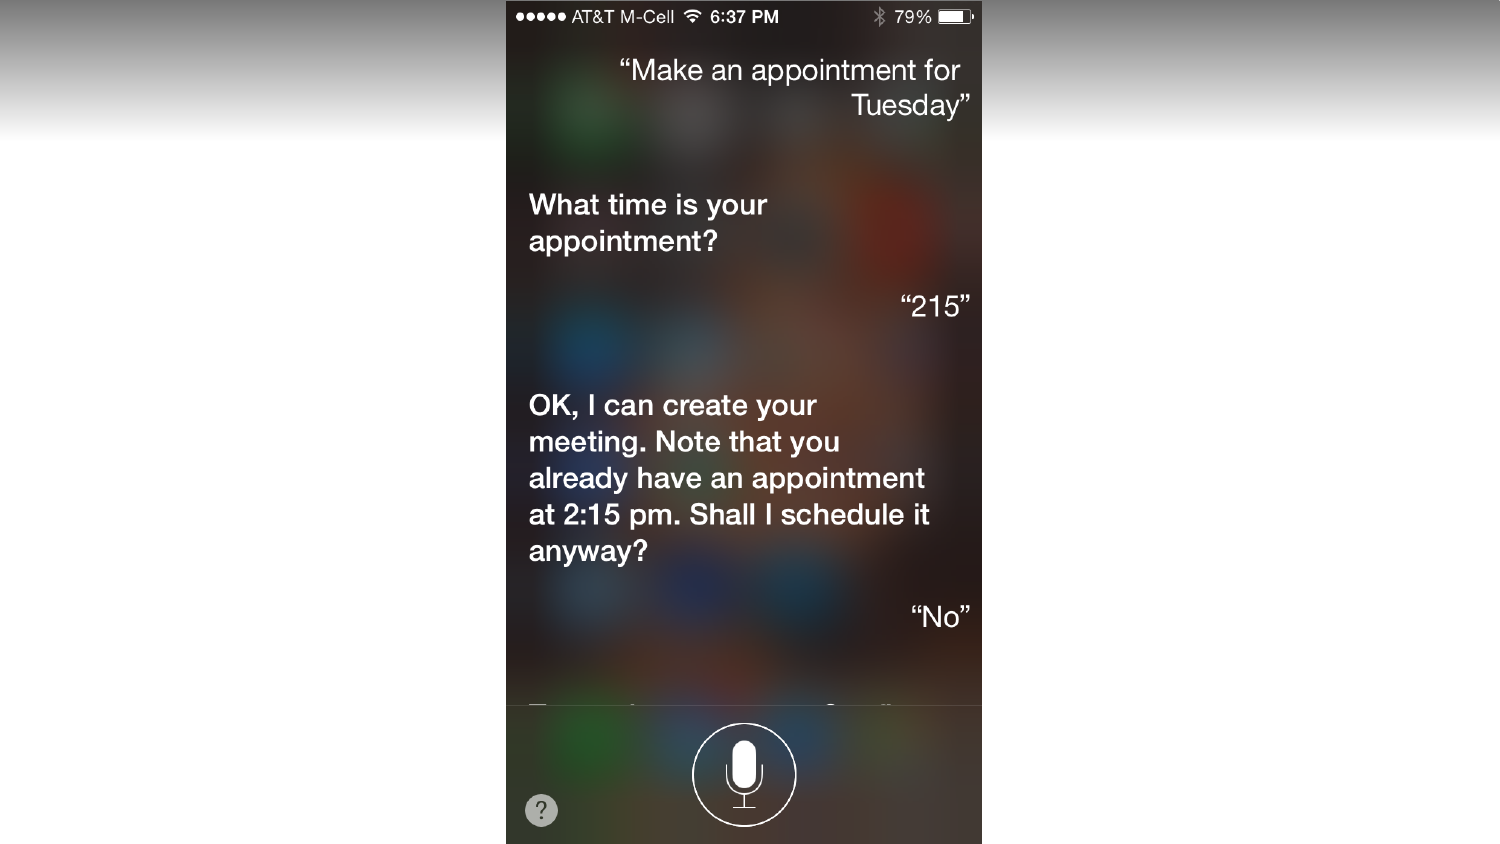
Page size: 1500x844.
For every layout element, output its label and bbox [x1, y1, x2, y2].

picture [505, 0, 982, 844]
